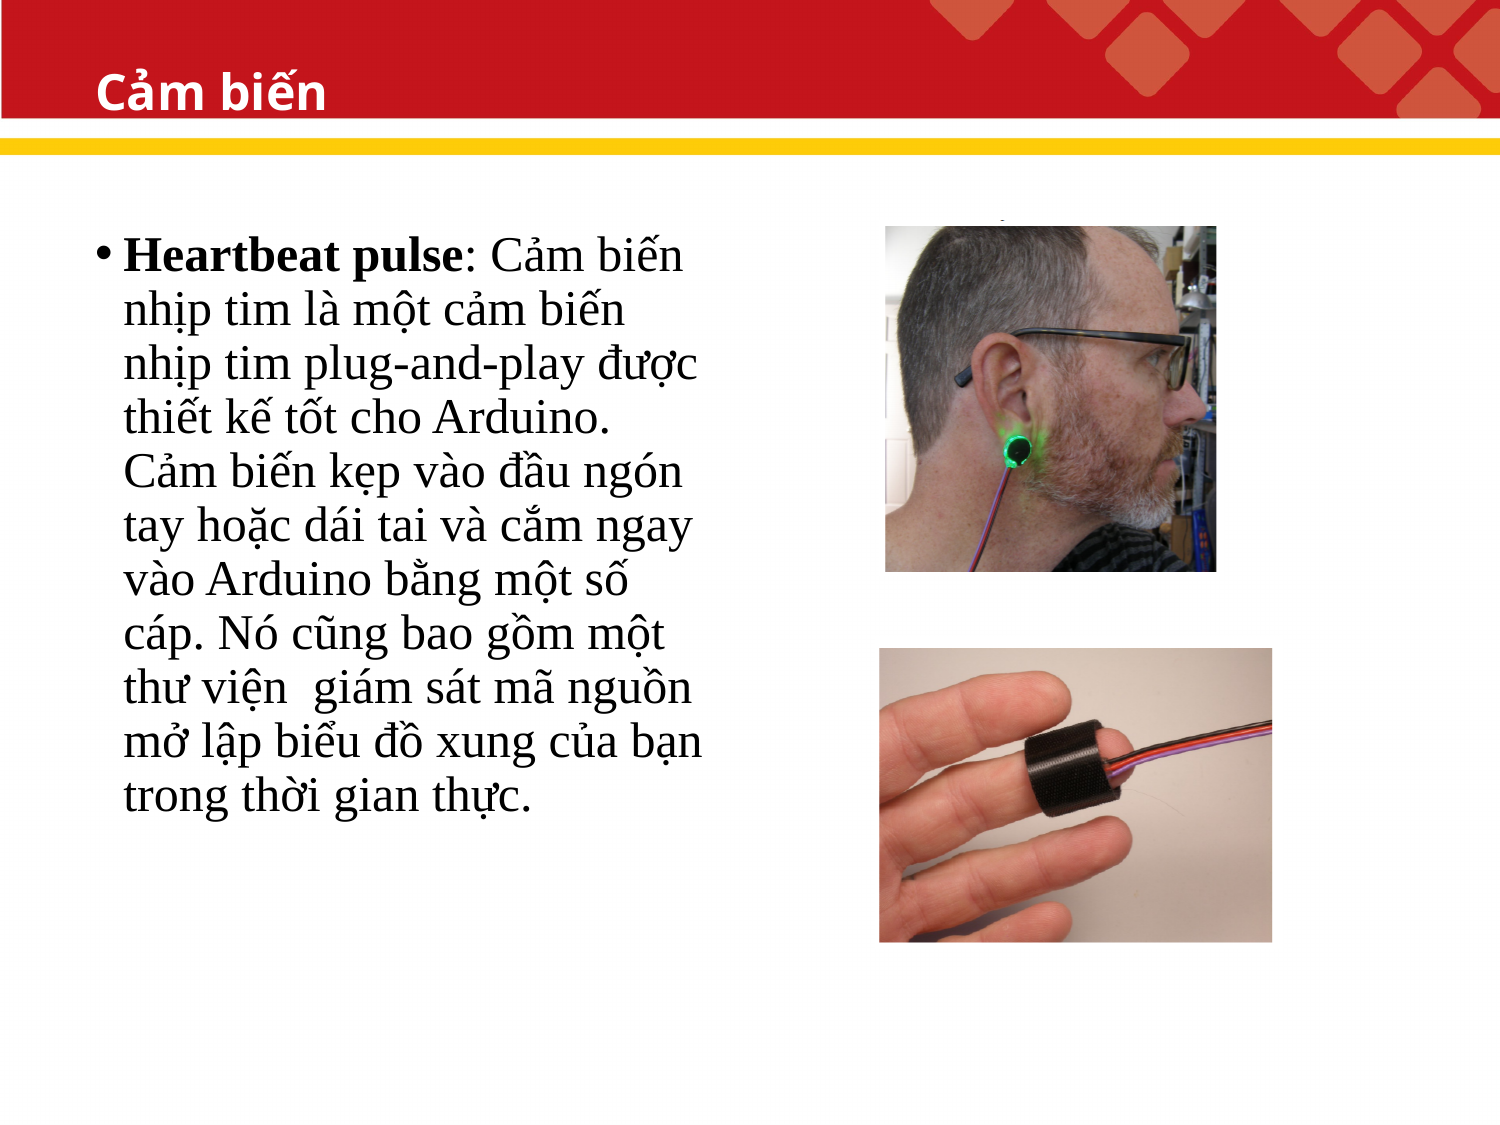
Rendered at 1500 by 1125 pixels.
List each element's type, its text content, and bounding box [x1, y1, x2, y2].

picture [0, 0, 1500, 1125]
list Heartbeat pulse: Cảm biến nhịp tim là một cảm biến nhịp tim plug-and-play được thiết kế tốt cho Arduino. Cảm biến kẹp vào đầu ngón tay hoặc dái tai và cắm ngay vào Arduino bằng một số cáp. Nó cũng bao gồm một thư viện giám sát mã nguồn mở lập biểu đồ xung của bạn trong thời gian thực. [80, 220, 722, 1020]
title Cảm biến [80, 0, 1397, 204]
